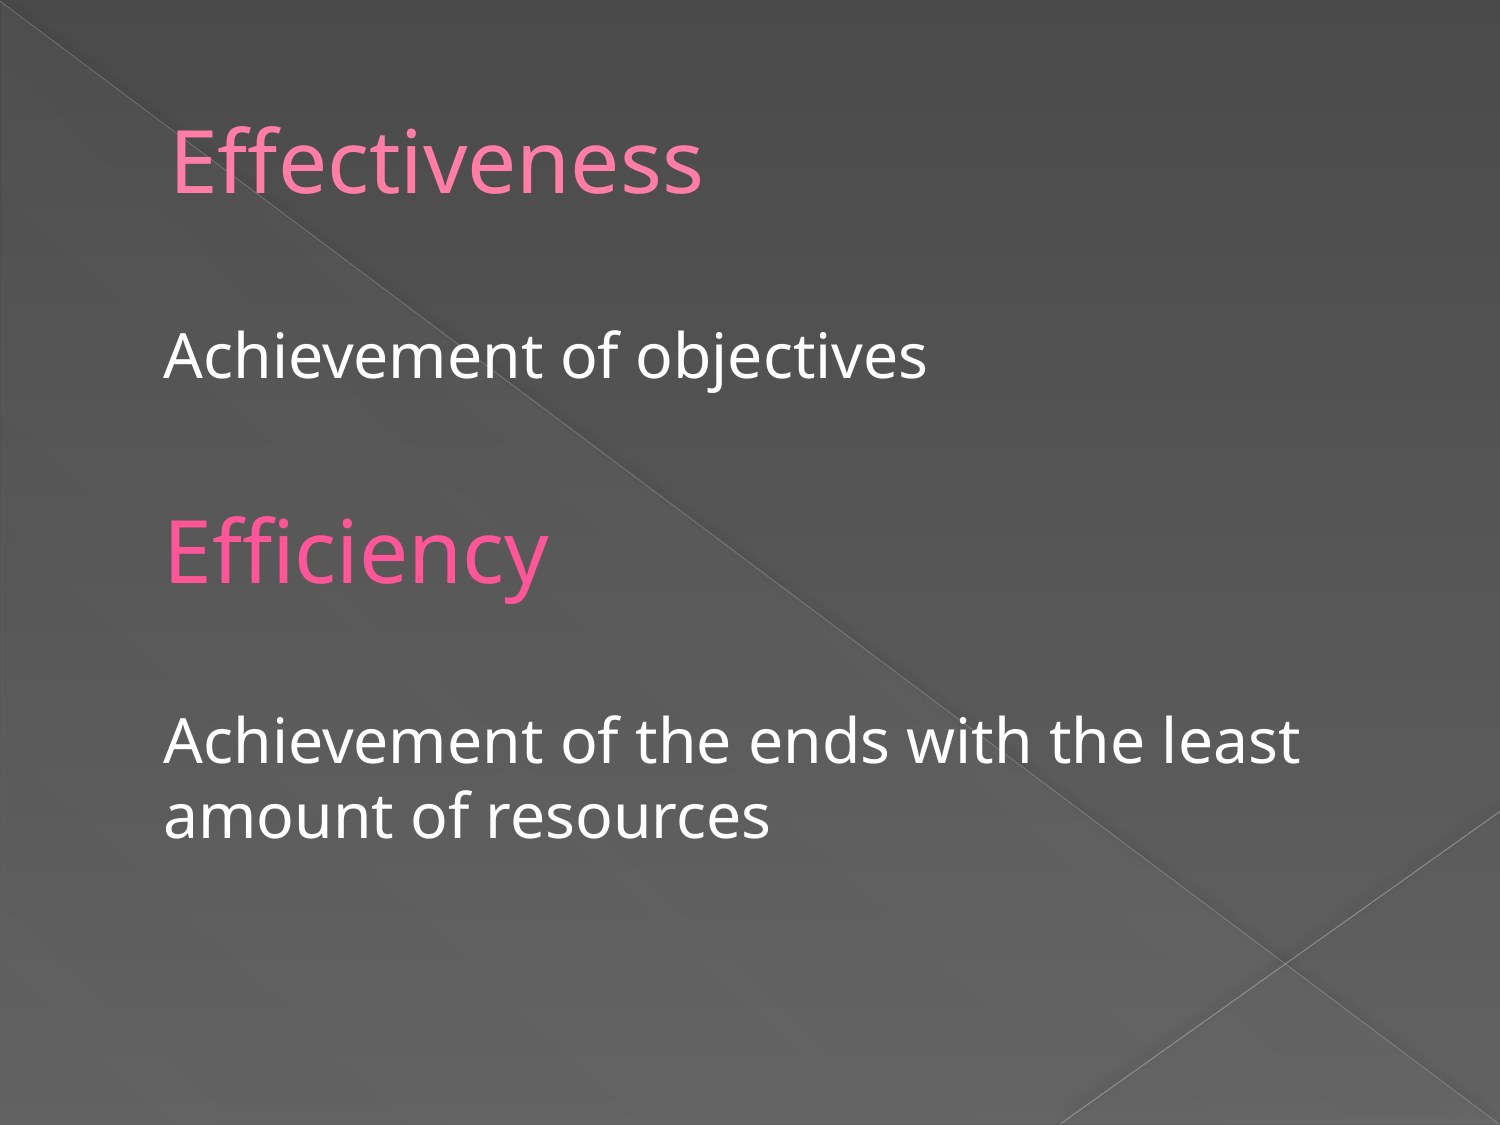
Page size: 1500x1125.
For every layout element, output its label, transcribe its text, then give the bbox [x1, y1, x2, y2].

title Effectiveness [75, 43, 1425, 274]
list Achievement of objectives Efficiency Achievement of the ends with the least amount of resources [75, 308, 1425, 1059]
